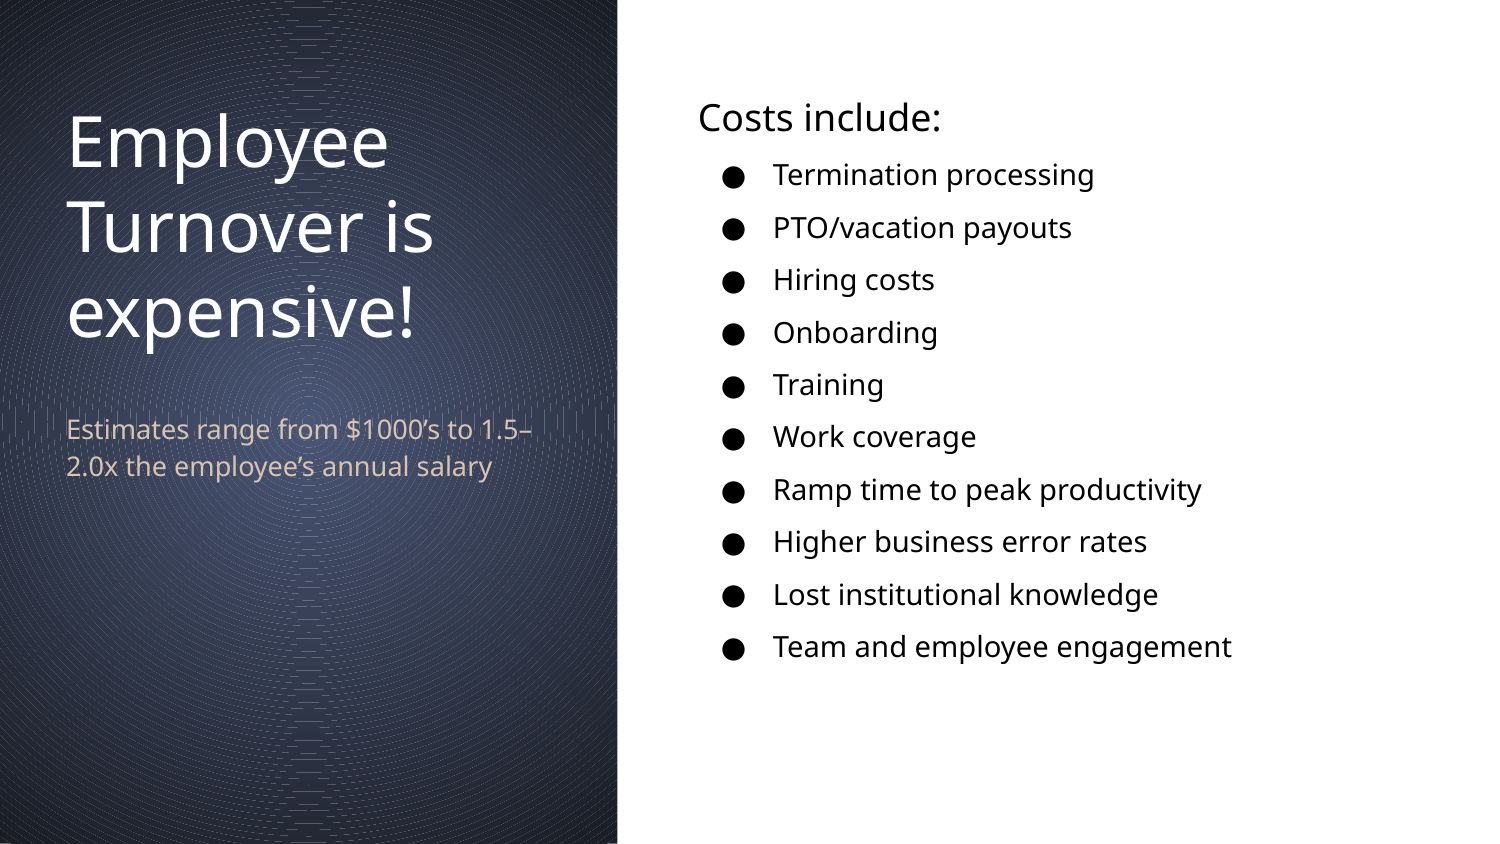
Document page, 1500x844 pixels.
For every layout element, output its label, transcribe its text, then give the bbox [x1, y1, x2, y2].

list Estimates range from $1000’s to 1.5–2.0x the employee’s annual salary [51, 392, 565, 770]
text_box Costs include: Termination processing PTO/vacation payouts Hiring costs Onboarding Training Work coverage Ramp time to peak productivity Higher business error rates Lost institutional knowledge Team and employee engagement [682, 56, 1349, 549]
title Employee Turnover is expensive! [51, 82, 565, 383]
